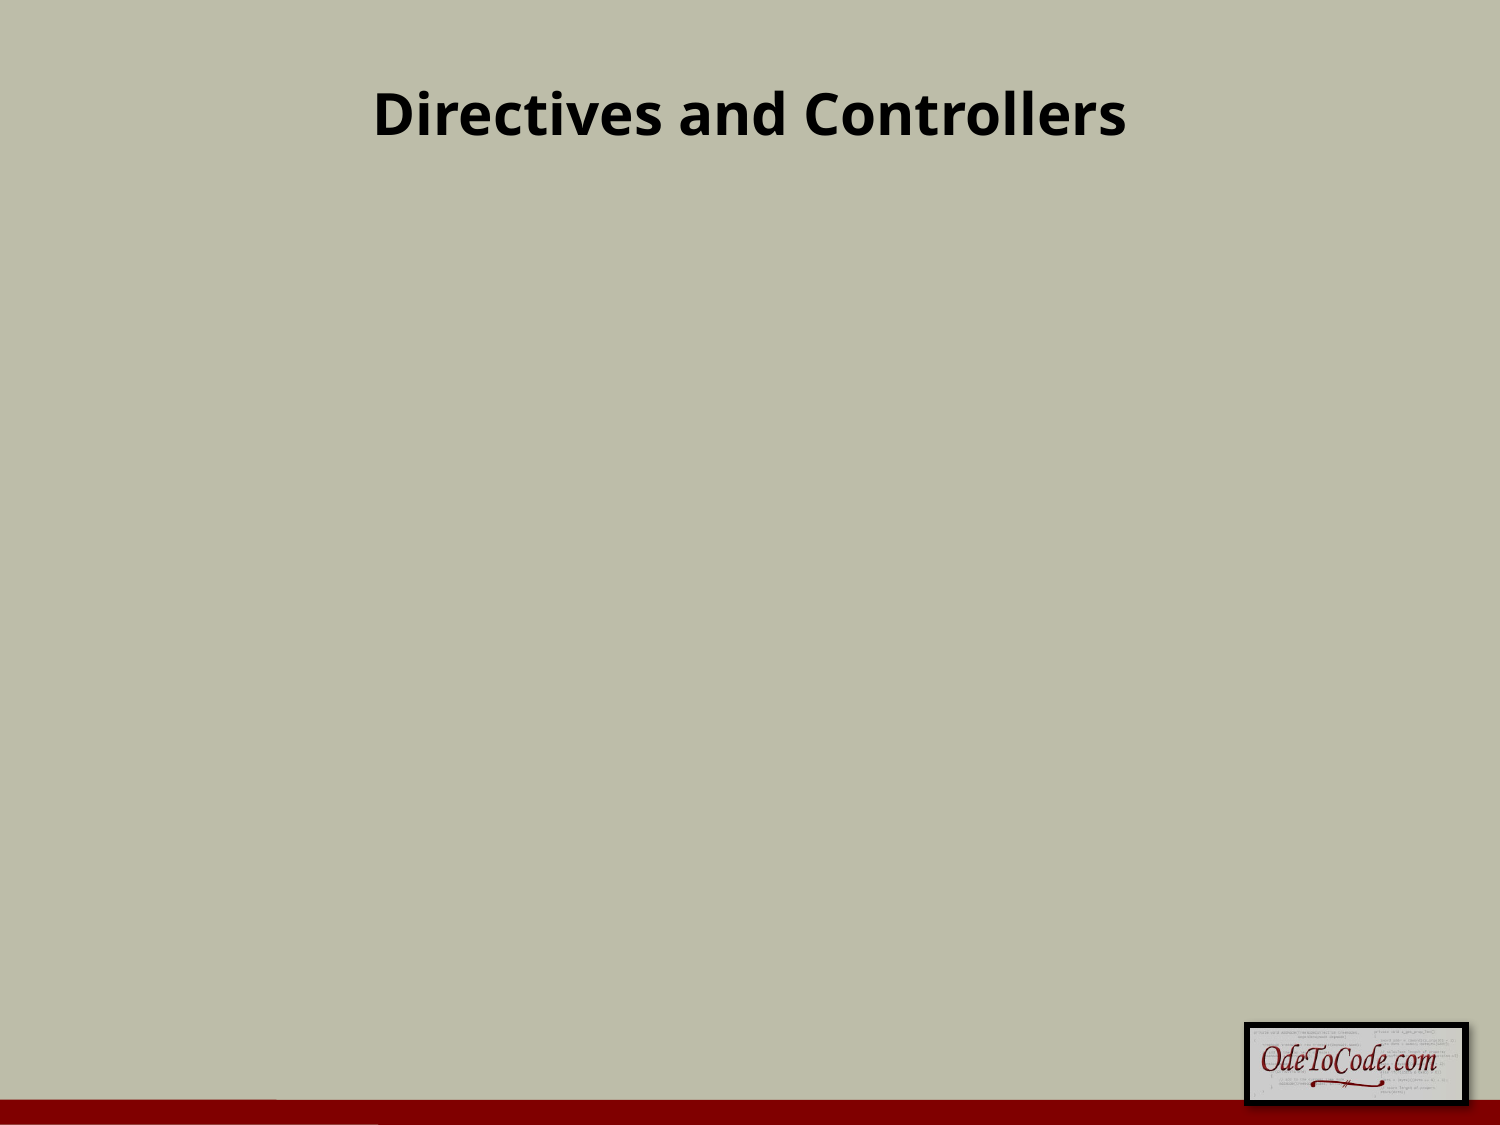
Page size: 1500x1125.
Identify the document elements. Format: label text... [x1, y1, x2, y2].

title Directives and Controllers [74, 49, 1426, 176]
picture [1250, 1028, 1462, 1100]
